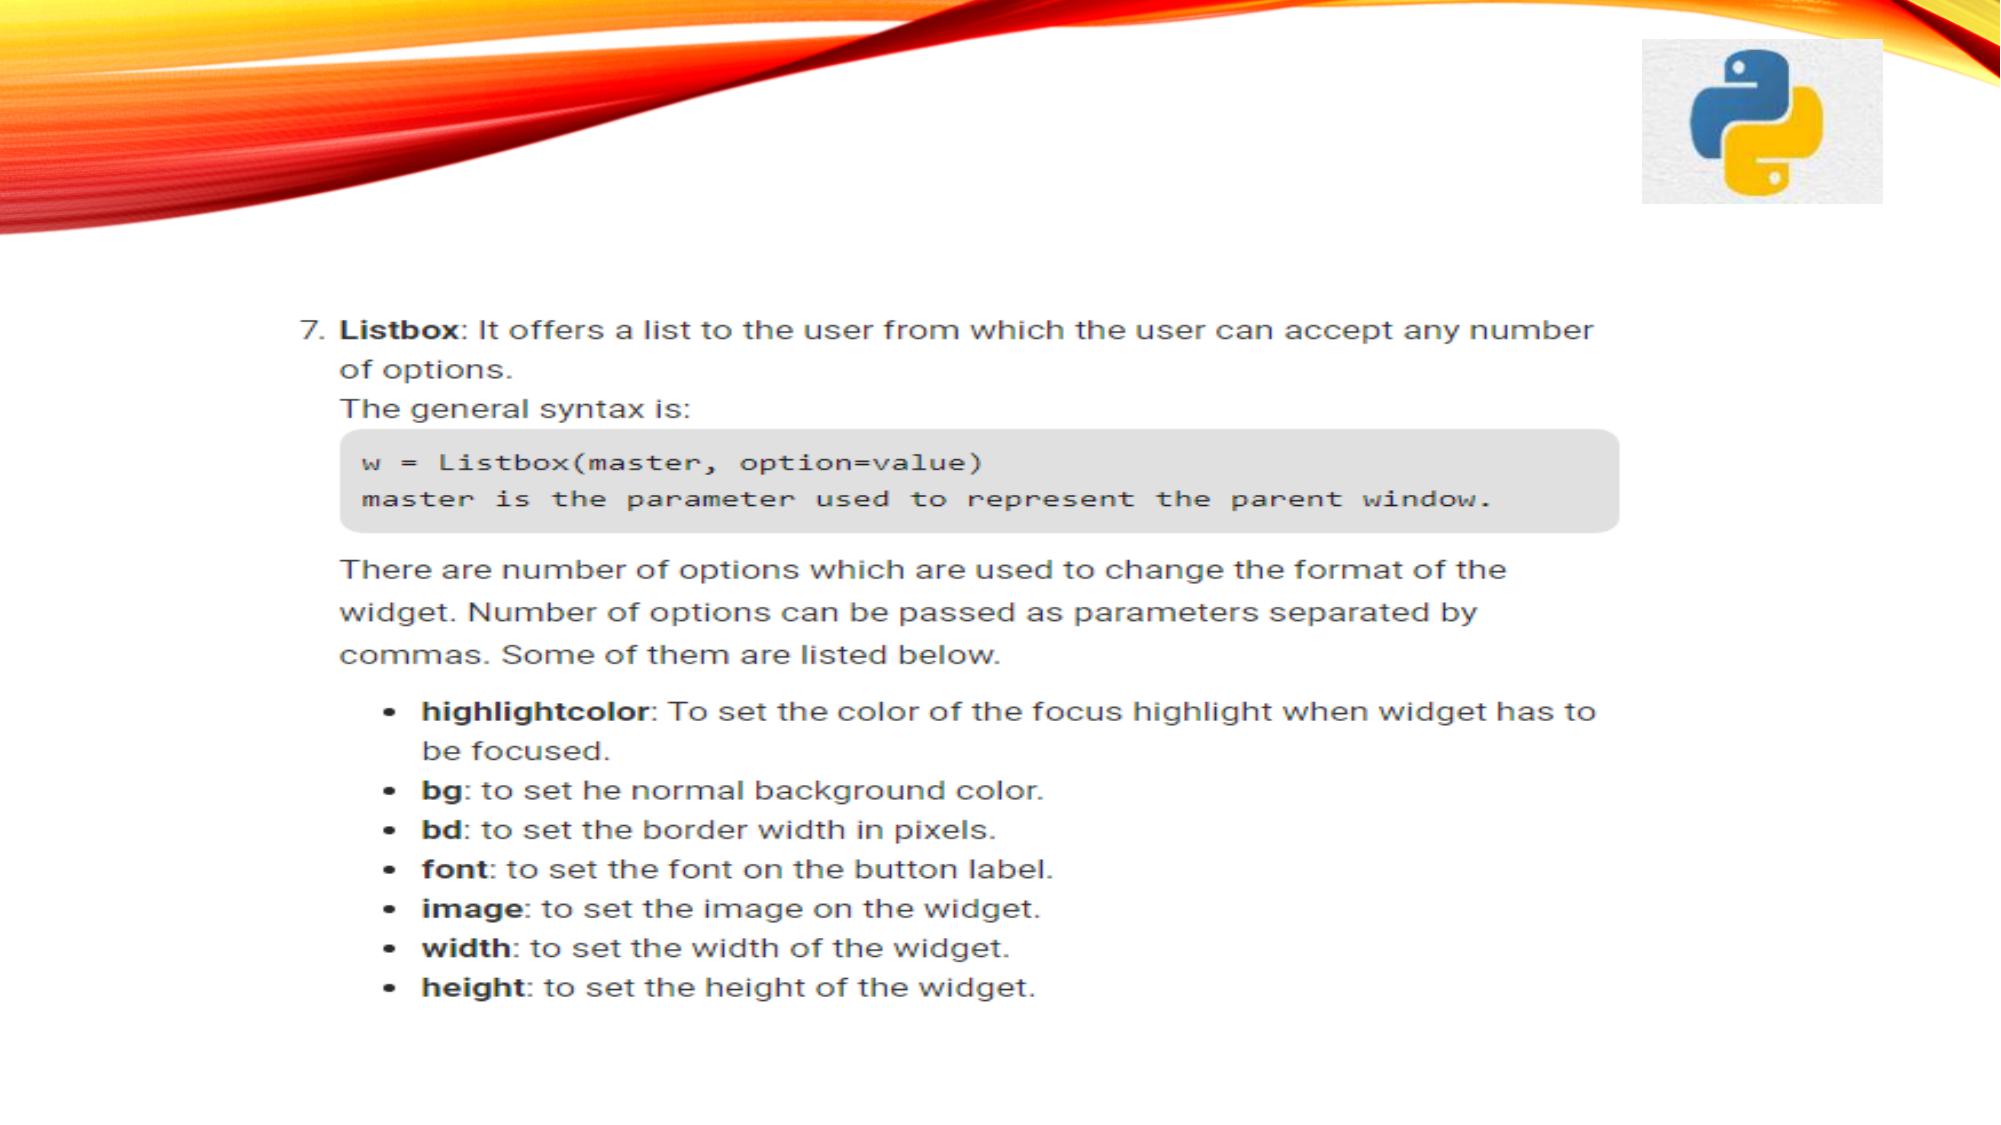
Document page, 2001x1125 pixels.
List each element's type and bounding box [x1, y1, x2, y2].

picture [0, 0, 2000, 237]
picture [272, 299, 1643, 1019]
